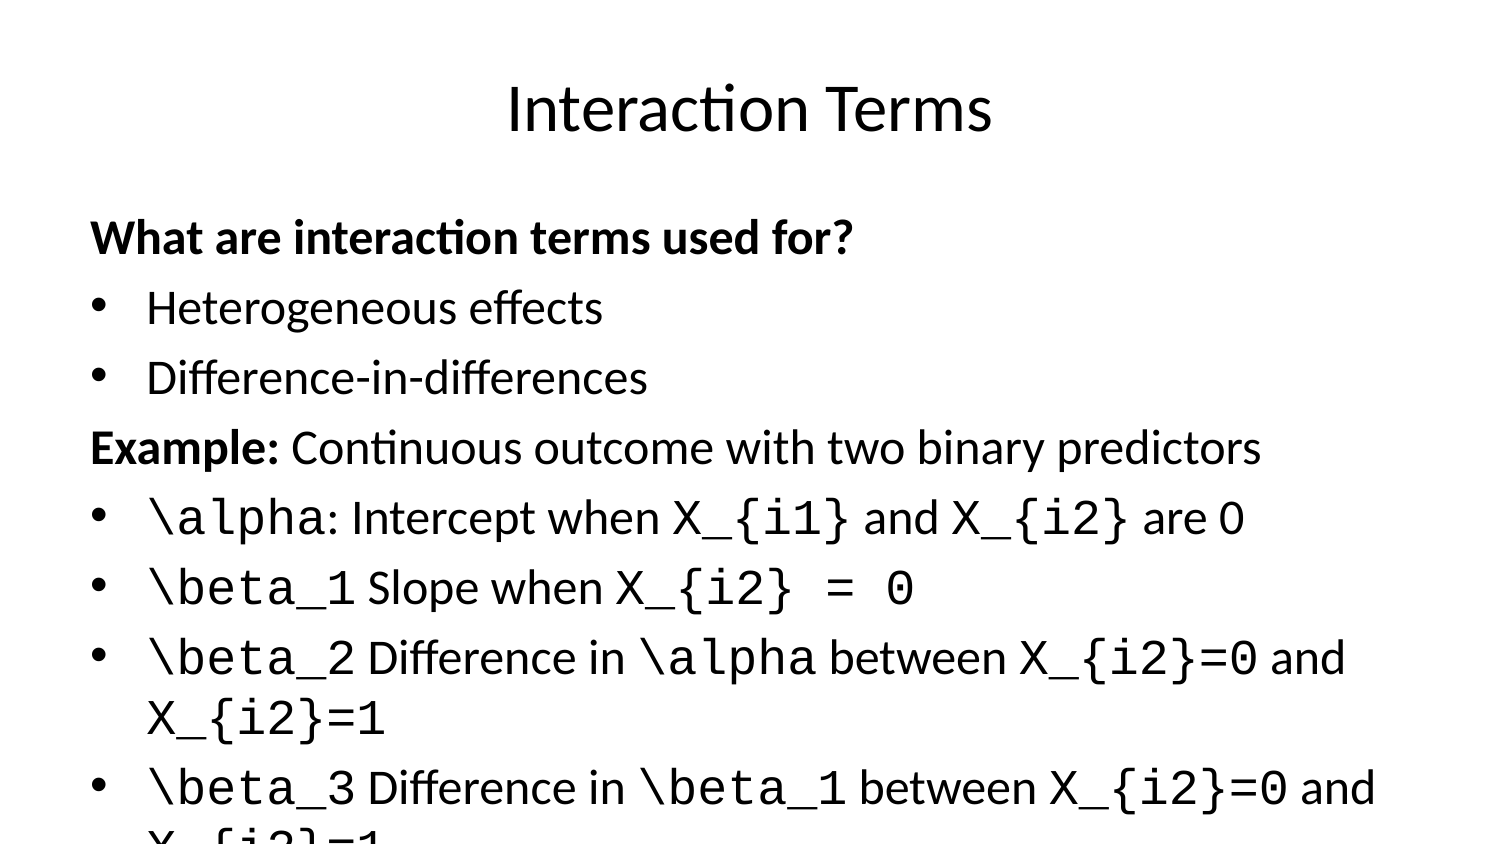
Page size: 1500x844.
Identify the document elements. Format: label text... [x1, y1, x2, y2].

list What are interaction terms used for? Heterogeneous effects Difference-in-differences Example: Continuous outcome with two binary predictors \alpha: Intercept when X_{i1} and X_{i2} are 0 \beta_1 Slope when X_{i2} = 0 \beta_2 Difference in \alpha between X_{i2}=0 and X_{i2}=1 \beta_3 Difference in \beta_1 between X_{i2}=0 and X_{i2}=1 [75, 196, 1425, 754]
title Interaction Terms [75, 33, 1425, 175]
